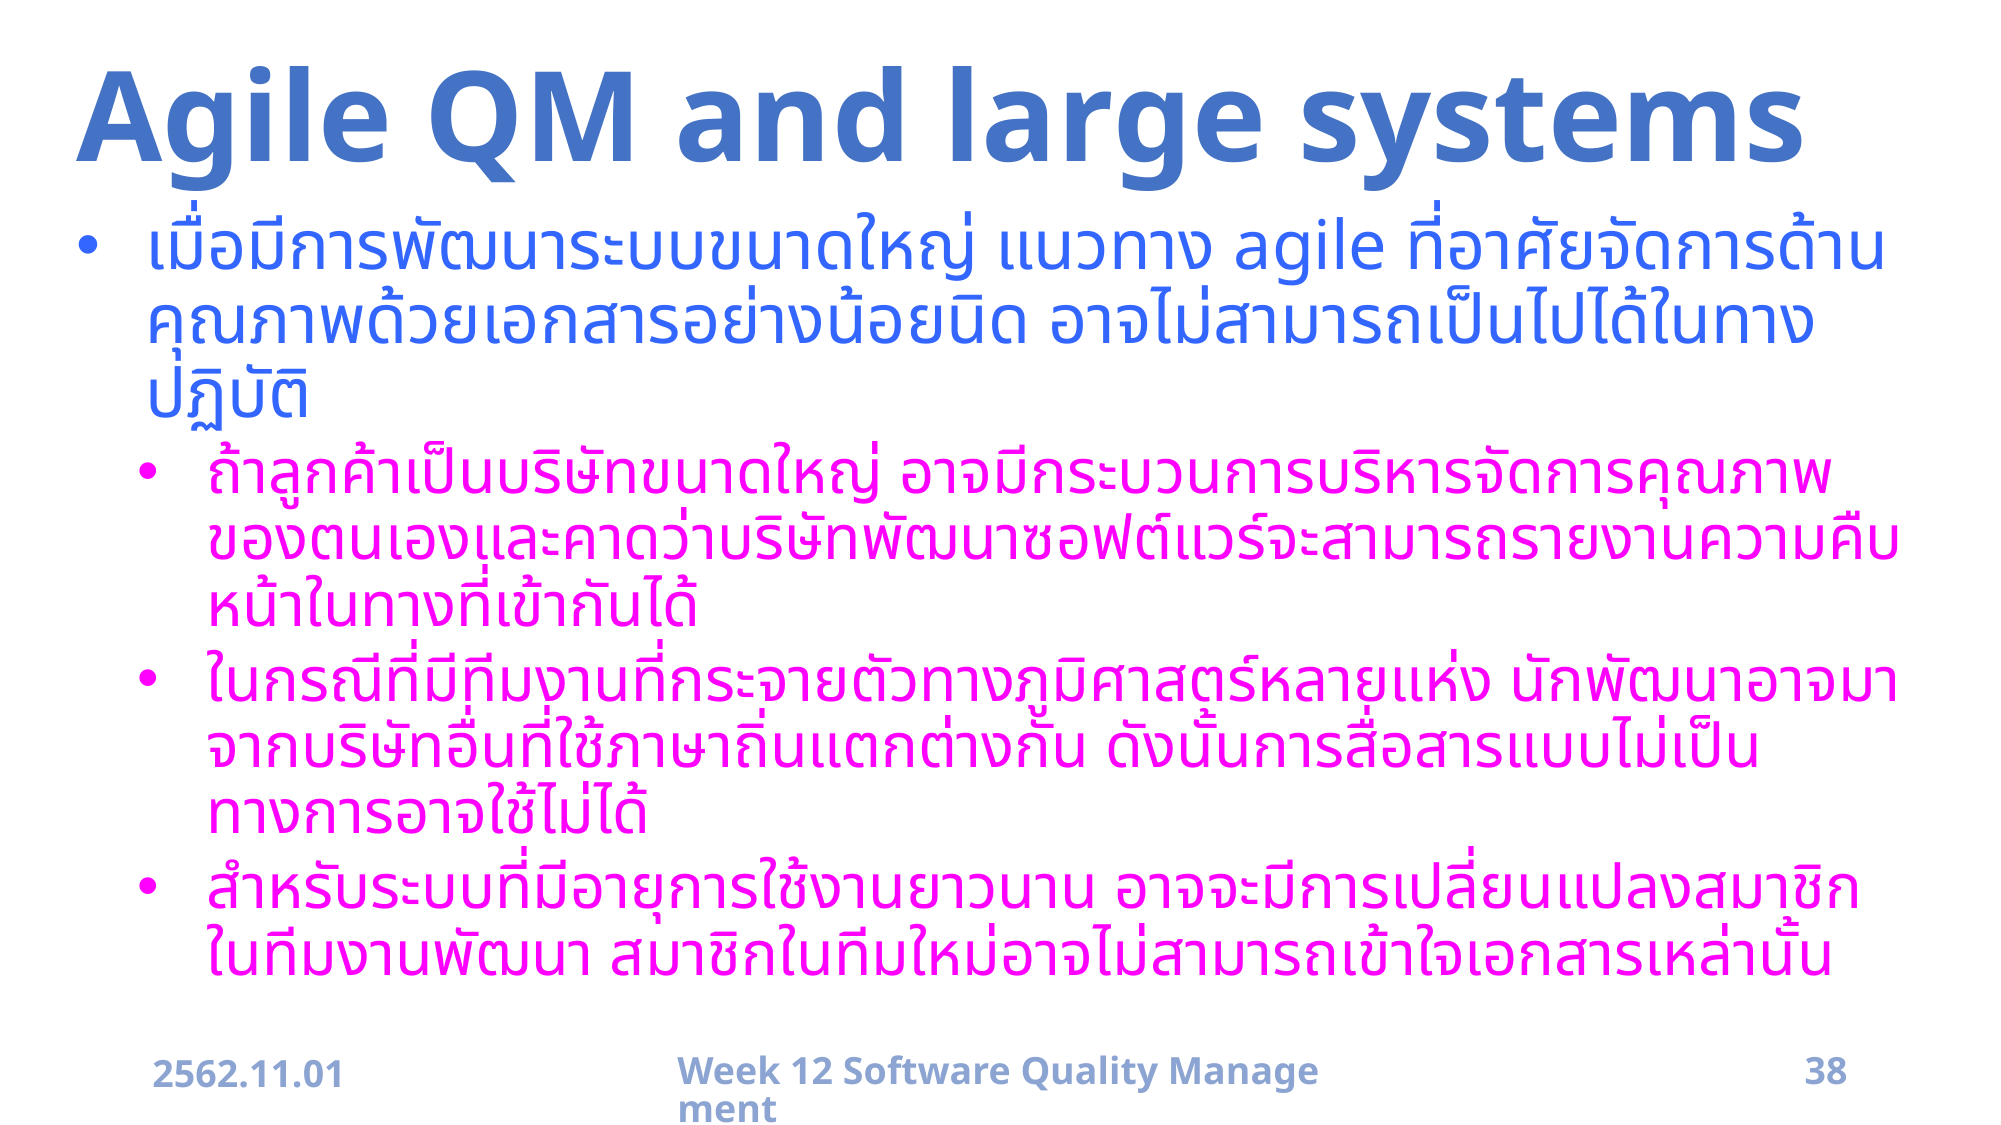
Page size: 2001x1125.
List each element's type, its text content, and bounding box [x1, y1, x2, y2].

title Agile QM and large systems [61, 39, 1932, 203]
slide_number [137, 1042, 588, 1103]
footer Week 12 Software Quality Management [662, 1042, 1338, 1103]
list เมื่อมีการพัฒนาระบบขนาดใหญ่ แนวทาง agile ที่อาศัยจัดการด้านคุณภาพด้วยเอกสารอย่างน้อยนิด อาจไม่สามารถเป็นไปได้ในทางปฏิบัติ ถ้าลูกค้าเป็นบริษัทขนาดใหญ่ อาจมีกระบวนการบริหารจัดการคุณภาพของตนเองและคาดว่าบริษัทพัฒนาซอฟต์แวร์จะสามารถรายงานความคืบหน้าในทางที่เข้ากันได้ ในกรณีที่มีทีมงานที่กระจายตัวทางภูมิศาสตร์หลายแห่ง นักพัฒนาอาจมาจากบริษัทอื่นที่ใช้ภาษาถิ่นแตกต่างกัน ดังนั้นการสื่อสารแบบไม่เป็นทางการอาจใช้ไม่ได้ สำหรับระบบที่มีอายุการใช้งานยาวนาน อาจจะมีการเปลี่ยนแปลงสมาชิกในทีมงานพัฒนา สมาชิกในทีมใหม่อาจไม่สามารถเข้าใจเอกสารเหล่านั้น [61, 203, 1932, 1014]
slide_number 38 [1412, 1042, 1863, 1103]
